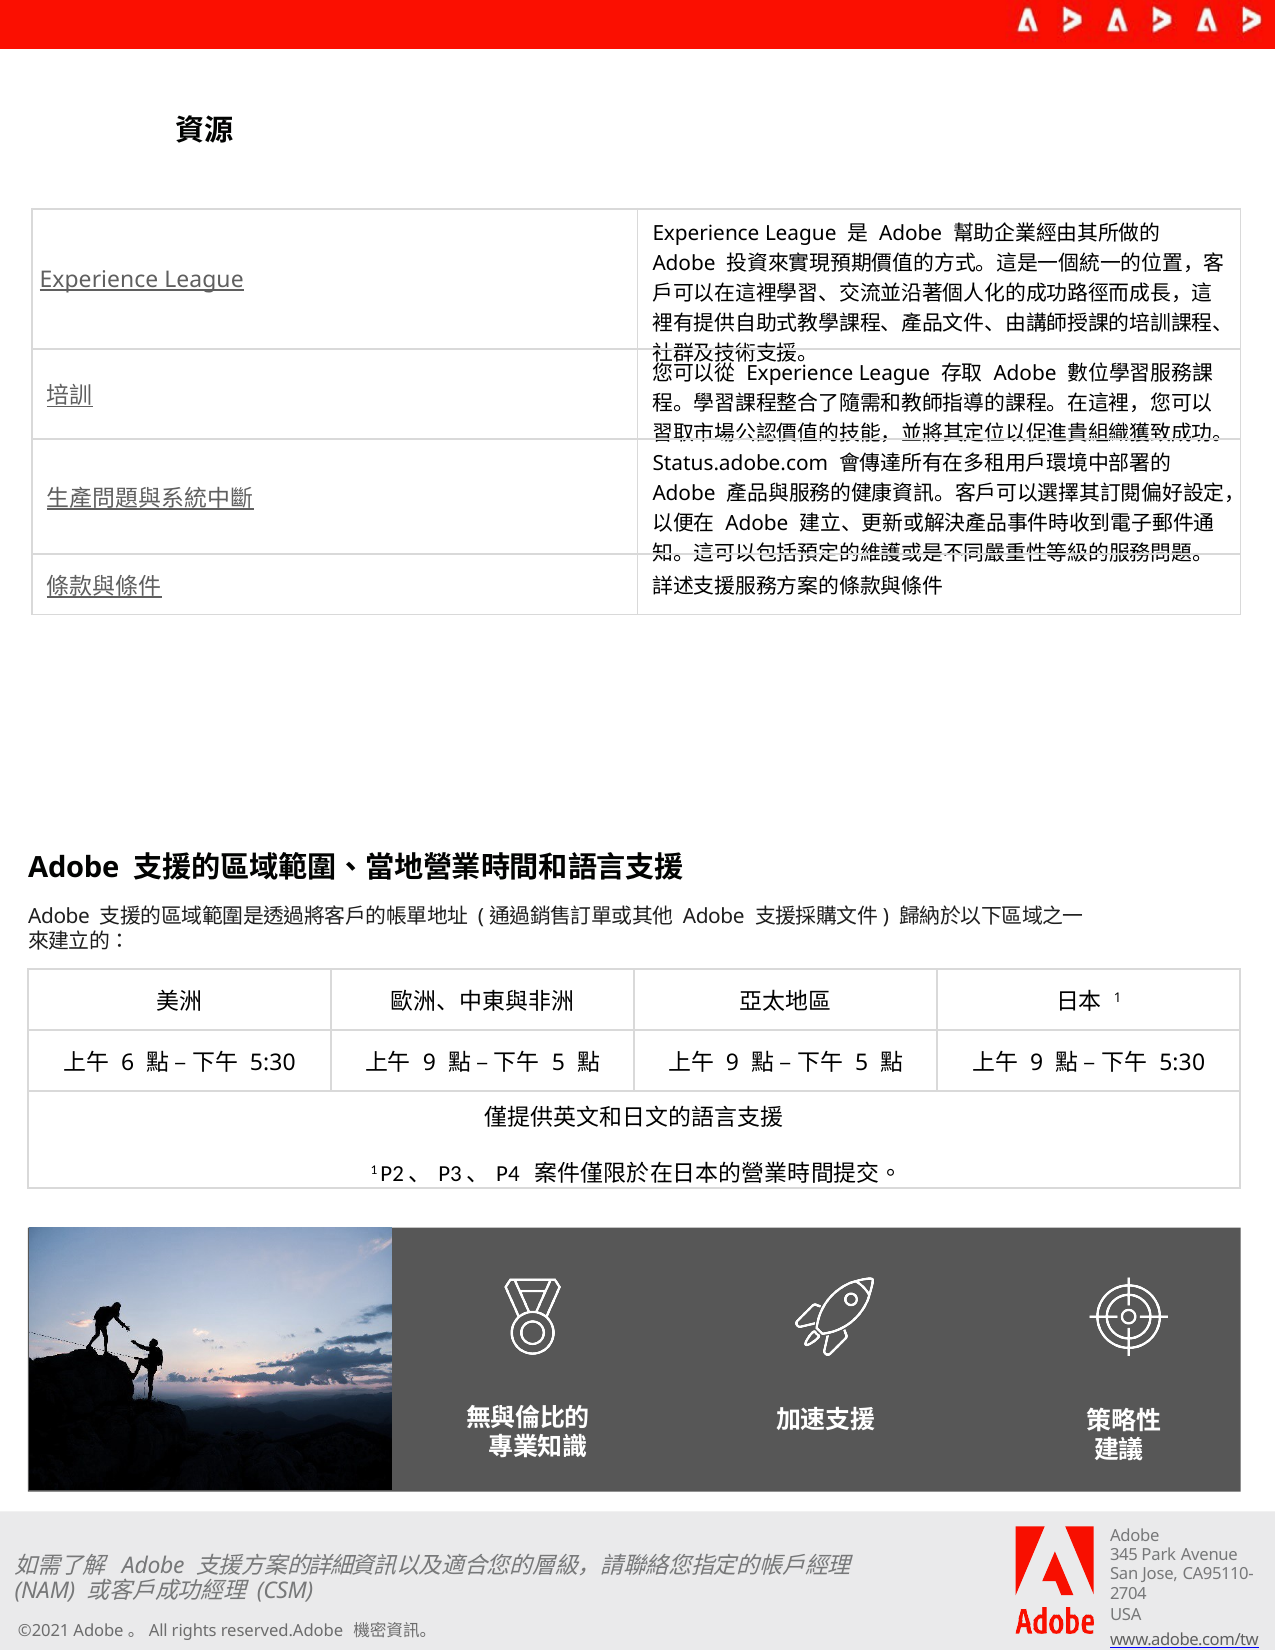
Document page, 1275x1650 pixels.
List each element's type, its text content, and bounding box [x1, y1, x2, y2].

text_box 加速支援 [776, 1401, 910, 1434]
text_box [0, 0, 1275, 49]
text_box [1015, 1607, 1094, 1634]
text_box [1065, 1526, 1094, 1595]
table_cell 上午 9 點 – 下午 5:30 [938, 1031, 1239, 1090]
table_cell 僅提供英文和日文的語言支援 1 P2、P3、P4 案件僅限於在日本的營業時間提交。 [29, 1092, 1239, 1187]
text_box 如需了解 Adobe 支援方案的詳細資訊以及適合您的層級，請聯絡您指定的帳戶經理 (NAM) 或客戶成功經理 (CSM) ©2021 Adobe。All rights reserved.Adobe 機密資訊。 [12, 1548, 910, 1640]
table_cell 條款與條件 [33, 555, 637, 614]
table_cell 上午 9 點 – 下午 5 點 [635, 1031, 936, 1090]
table_cell 上午 9 點 – 下午 5 點 [332, 1031, 633, 1090]
text_box [395, 1227, 1241, 1492]
table_cell 您可以從 Experience League 存取 Adobe 數位學習服務課程。學習課程整合了隨需和教師指導的課程。在這裡，您可以習取市場公認價值的技能，並將其定位以促進貴組織獲致成功。 [638, 350, 1240, 438]
picture [487, 1271, 578, 1362]
text_box Adobe 支援的區域範圍、當地營業時間和語言支援 Adobe 支援的區域範圍是透過將客戶的帳單地址 (通過銷售訂單或其他 Adobe 支援採購文件) 歸納於以下區域之一來建立的： [28, 829, 1091, 953]
text_box Adobe 345 Park Avenue San Jose, CA95110-2704 USA www.adobe.com/tw/ [1107, 1522, 1261, 1650]
text_box 無與倫比的專業知識 [465, 1399, 599, 1461]
text_box 策略性建議 [1086, 1401, 1171, 1464]
table_header Experience League [33, 210, 637, 348]
table_cell 培訓 [33, 350, 637, 438]
table_header 美洲 [29, 970, 330, 1029]
table_cell 上午 6 點 – 下午 5:30 [29, 1031, 330, 1090]
table_header Experience League 是 Adobe 幫助企業經由其所做的 Adobe 投資來實現預期價值的方式。這是一個統一的位置，客戶可以在這裡學習、交流並沿著個人化的成功路徑而成長，這裡有提供自助式教學課程、產品文件、由講師授課的培訓課程、社群及技術支援。 [638, 210, 1240, 348]
picture [1083, 1271, 1174, 1363]
table_cell 詳述支援服務方案的條款與條件 [638, 555, 1240, 614]
picture [28, 1227, 393, 1490]
text_box [0, 1511, 1275, 1650]
table_cell 生產問題與系統中斷 [33, 440, 637, 553]
table_header 亞太地區 [635, 970, 936, 1029]
text_box 資源 [175, 92, 746, 147]
text_box [1015, 1526, 1045, 1596]
table_cell Status.adobe.com 會傳達所有在多租用戶環境中部署的 Adobe 產品與服務的健康資訊。客戶可以選擇其訂閱偏好設定，以便在 Adobe 建立、更新或解決產品事件時收到電子郵件通知。這可以包括預定的維護或是不同嚴重性等級的服務問題。 [638, 440, 1240, 553]
table_header 日本 1 [938, 970, 1239, 1029]
text_box [1042, 1551, 1074, 1596]
picture [789, 1271, 880, 1362]
table_header 歐洲、中東與非洲 [332, 970, 633, 1029]
